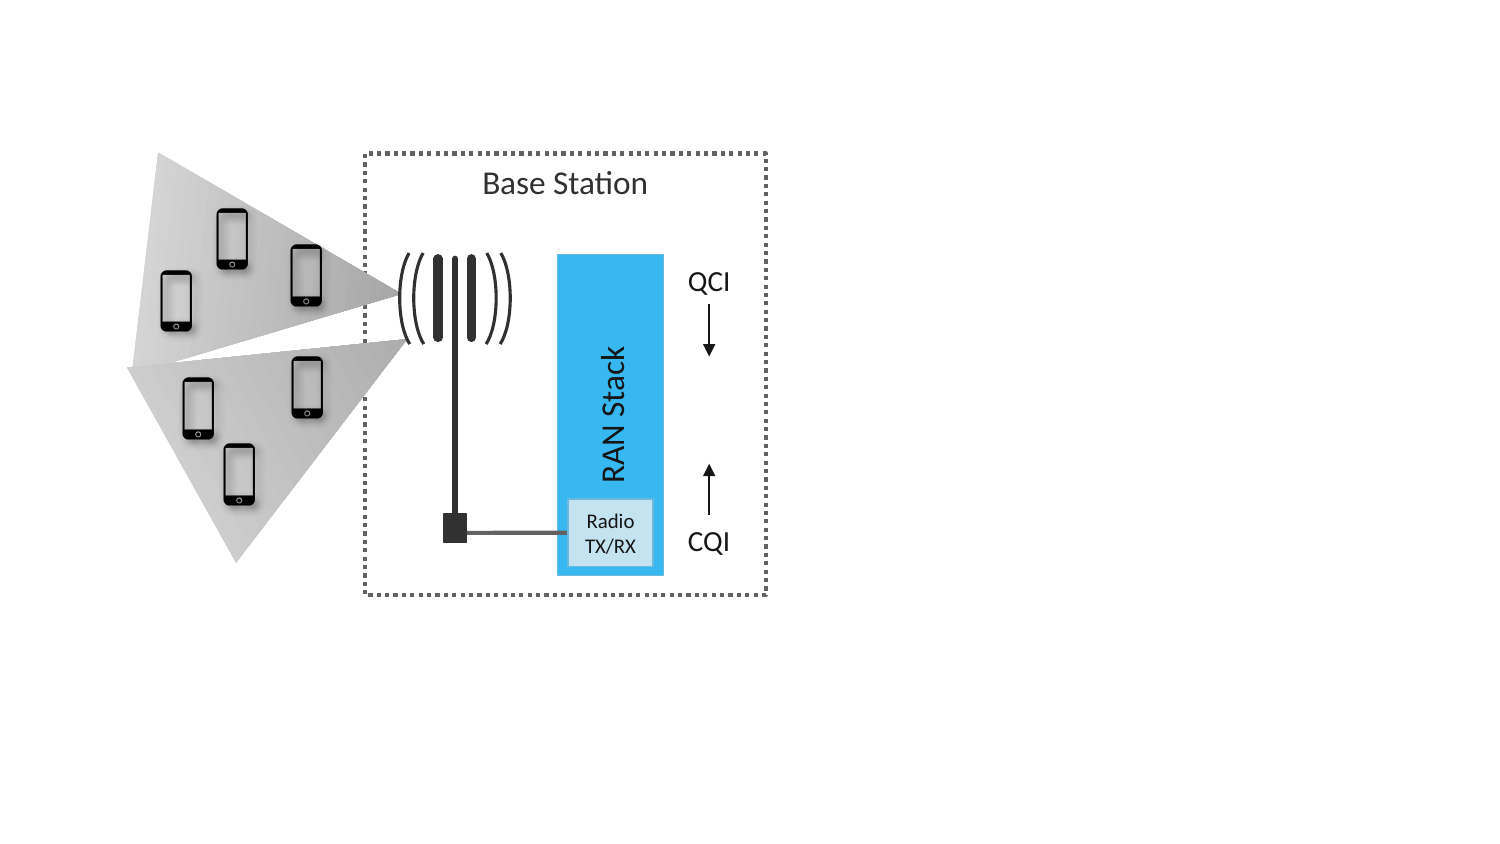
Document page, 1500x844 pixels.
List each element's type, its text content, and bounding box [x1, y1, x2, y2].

picture [289, 356, 325, 419]
text_box [132, 151, 398, 366]
picture [215, 207, 250, 271]
text_box Radio TX/RX [567, 534, 654, 567]
text_box [126, 339, 399, 564]
picture [181, 377, 216, 440]
text_box CQI [673, 515, 746, 565]
text_box QCI [673, 254, 746, 305]
picture [159, 269, 195, 333]
picture [288, 244, 324, 307]
picture [222, 443, 257, 506]
text_box Radio TX/RX [567, 498, 654, 532]
text_box Base Station [364, 153, 767, 596]
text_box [399, 244, 511, 543]
